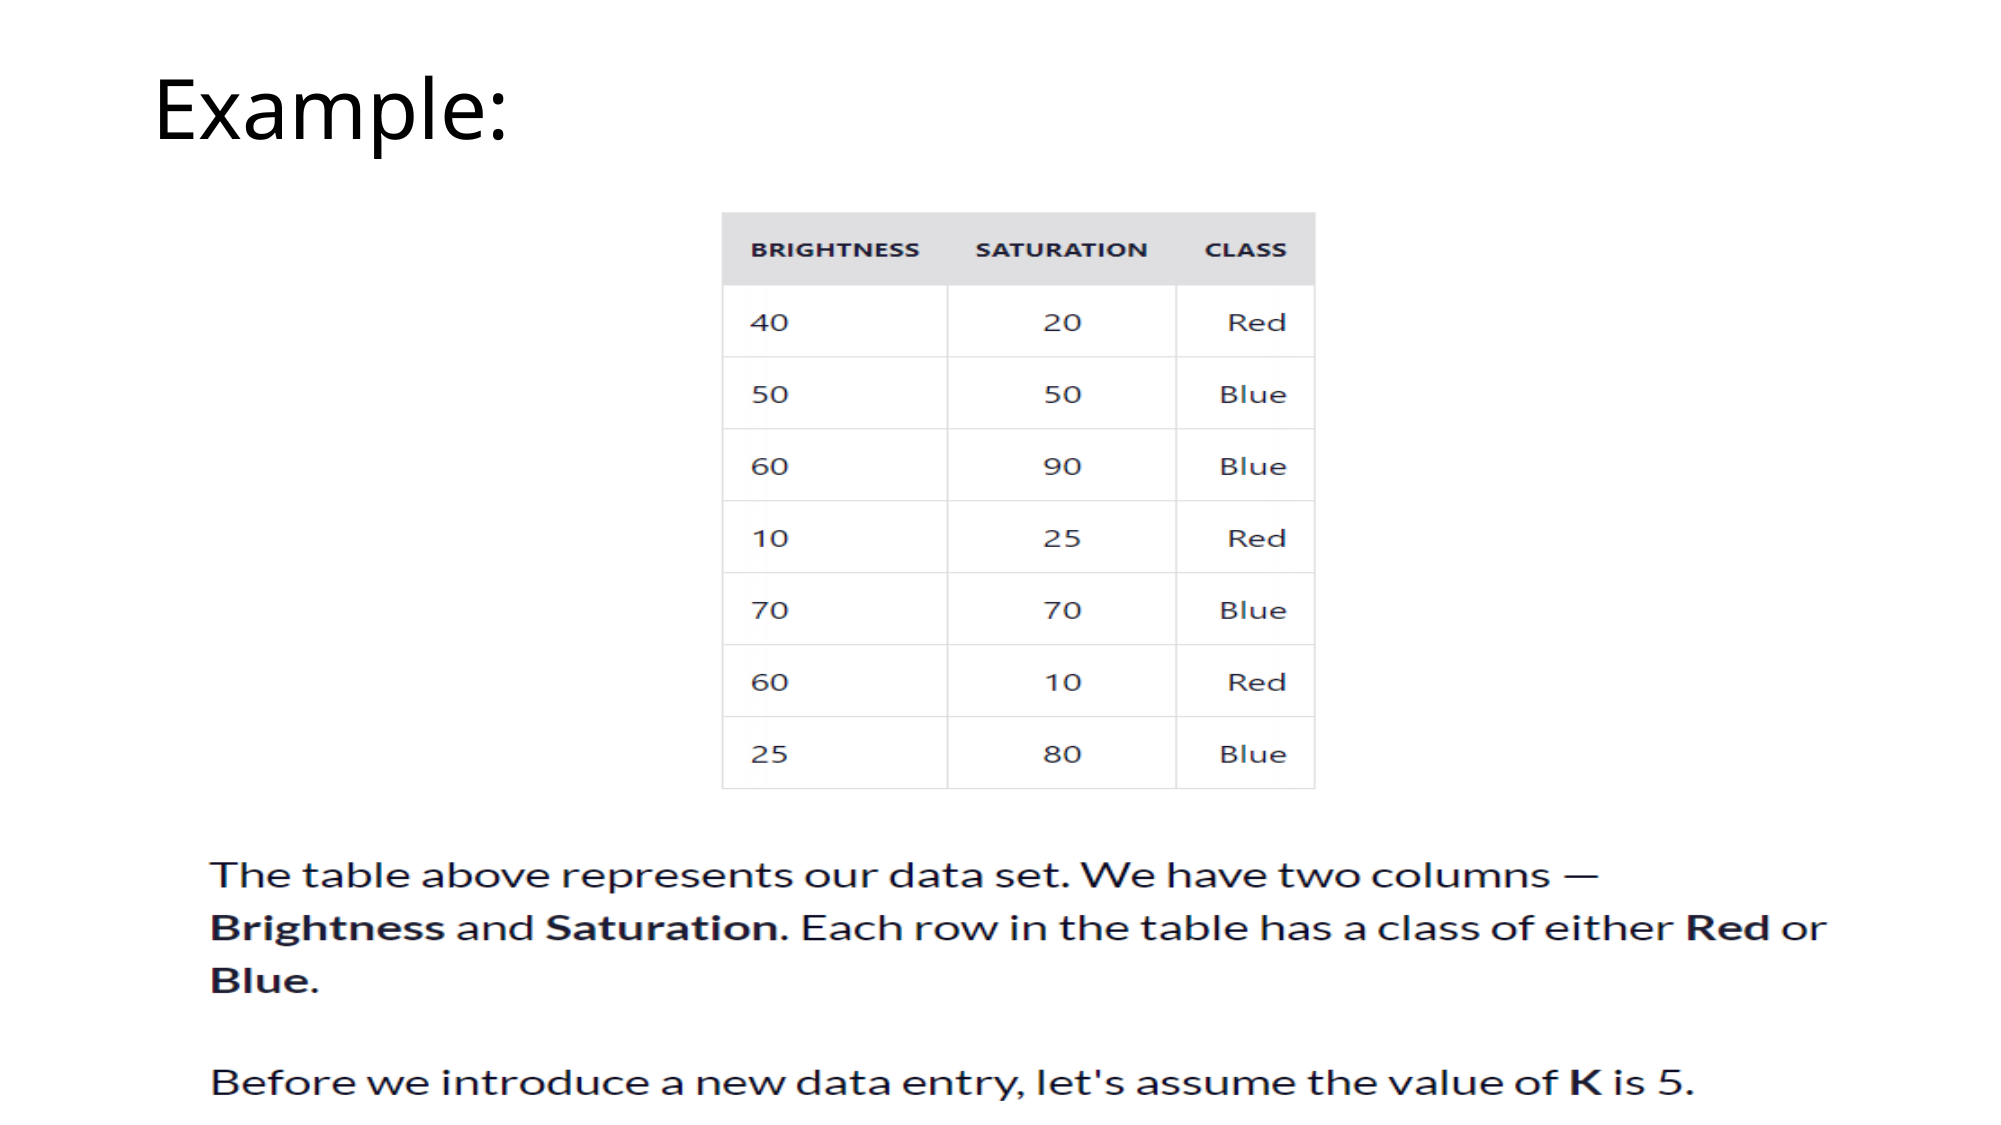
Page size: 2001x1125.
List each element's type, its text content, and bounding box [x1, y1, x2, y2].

picture [157, 192, 1883, 1125]
title Example: [137, 59, 1863, 166]
